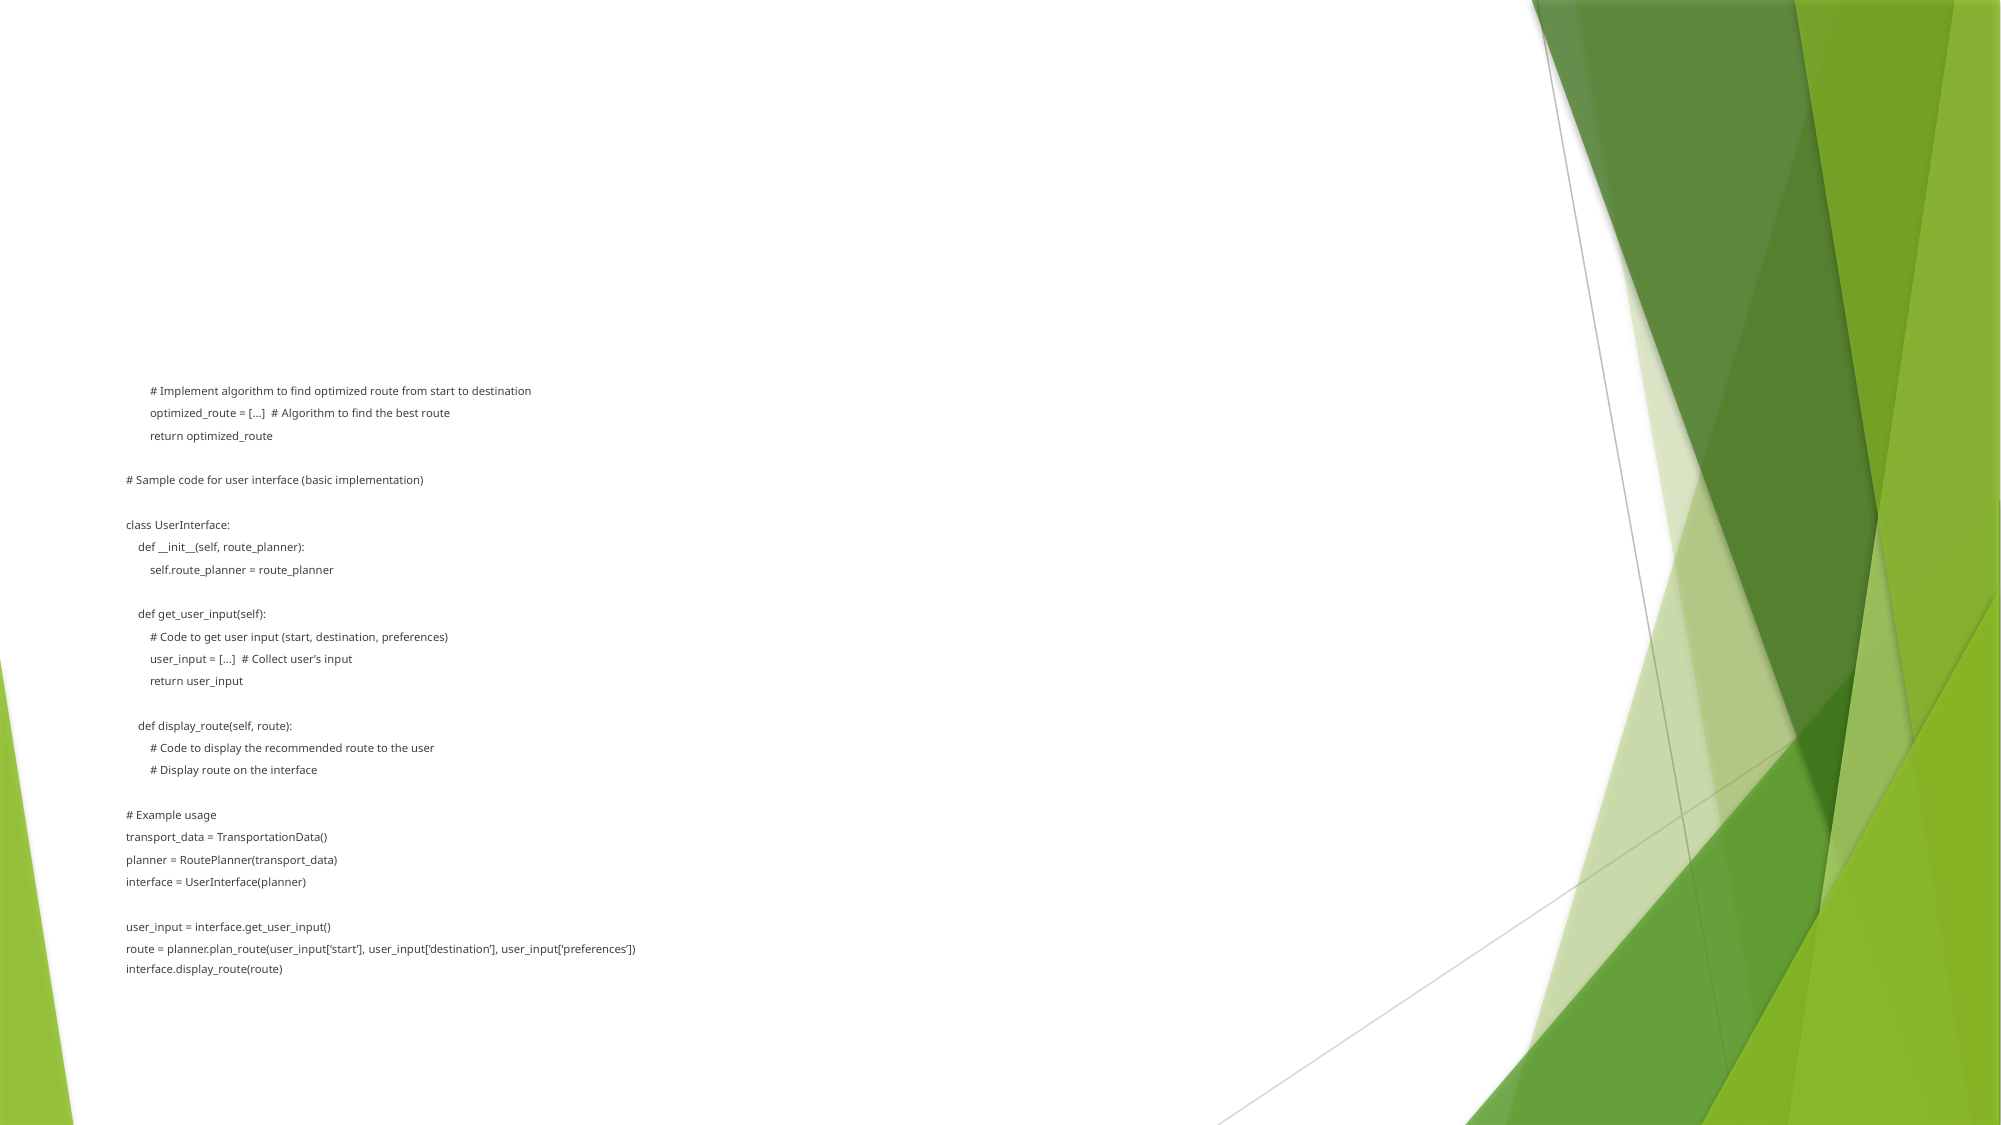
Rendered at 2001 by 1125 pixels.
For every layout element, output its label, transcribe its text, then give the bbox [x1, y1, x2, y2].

list # Implement algorithm to find optimized route from start to destination optimized_route = [...] # Algorithm to find the best route return optimized_route # Sample code for user interface (basic implementation) class UserInterface: def __init__(self, route_planner): self.route_planner = route_planner def get_user_input(self): # Code to get user input (start, destination, preferences) user_input = [...] # Collect user’s input return user_input def display_route(self, route): # Code to display the recommended route to the user # Display route on the interface # Example usage transport_data = TransportationData() planner = RoutePlanner(transport_data) interface = UserInterface(planner) user_input = interface.get_user_input() route = planner.plan_route(user_input[‘start’], user_input[‘destination’], user_input[‘preferences’]) interface.display_route(route) [111, 354, 1522, 992]
